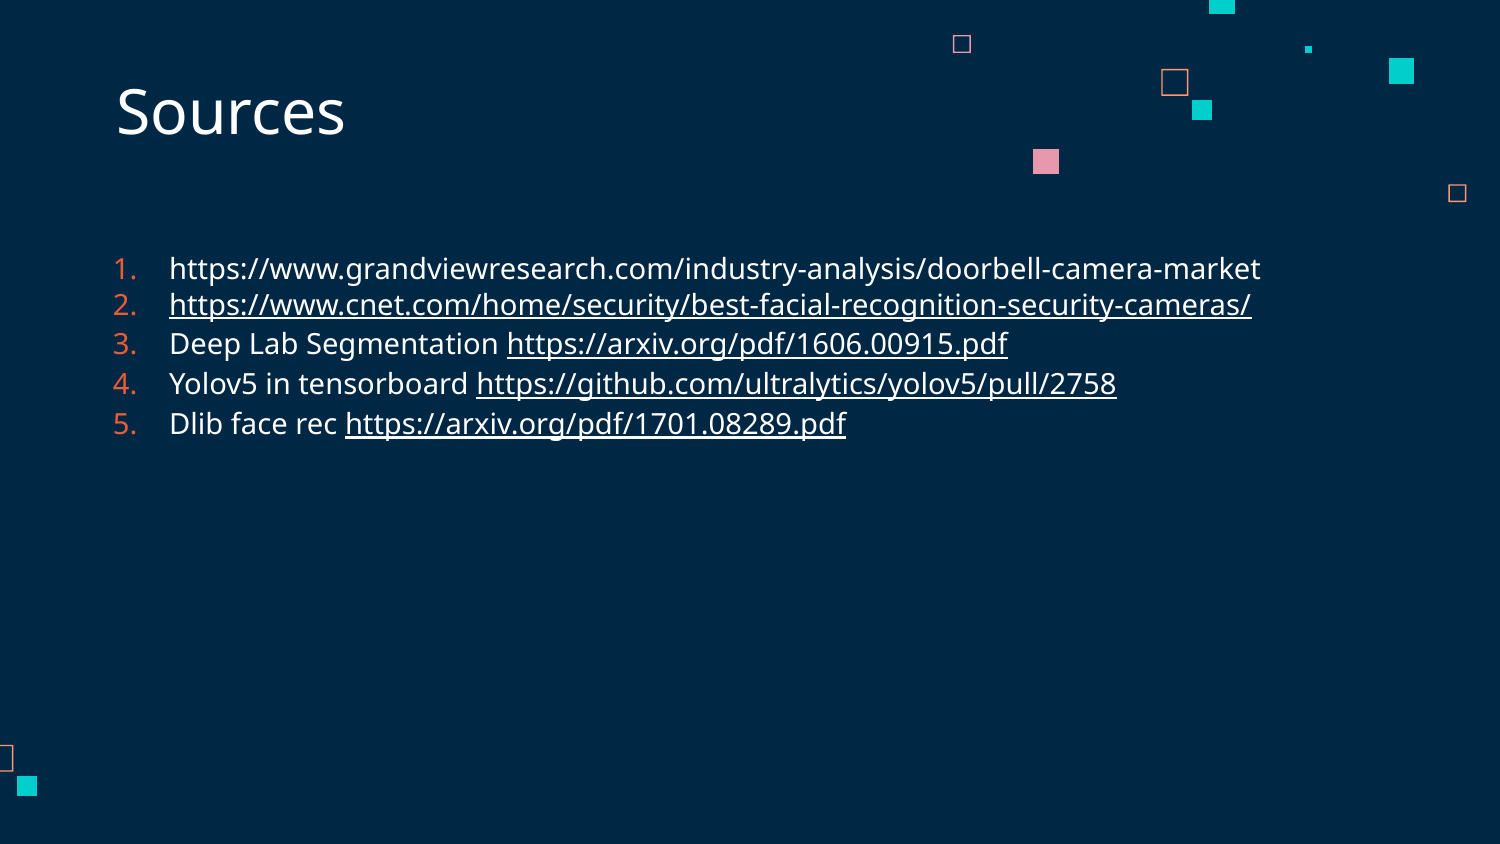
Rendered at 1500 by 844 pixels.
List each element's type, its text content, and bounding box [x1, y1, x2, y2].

list https://www.grandviewresearch.com/industry-analysis/doorbell-camera-market https://www.cnet.com/home/security/best-facial-recognition-security-cameras/ Deep Lab Segmentation https://arxiv.org/pdf/1606.00915.pdf Yolov5 in tensorboard https://github.com/ultralytics/yolov5/pull/2758 Dlib face rec https://arxiv.org/pdf/1701.08289.pdf [97, 235, 1366, 844]
title Sources [101, 67, 878, 163]
